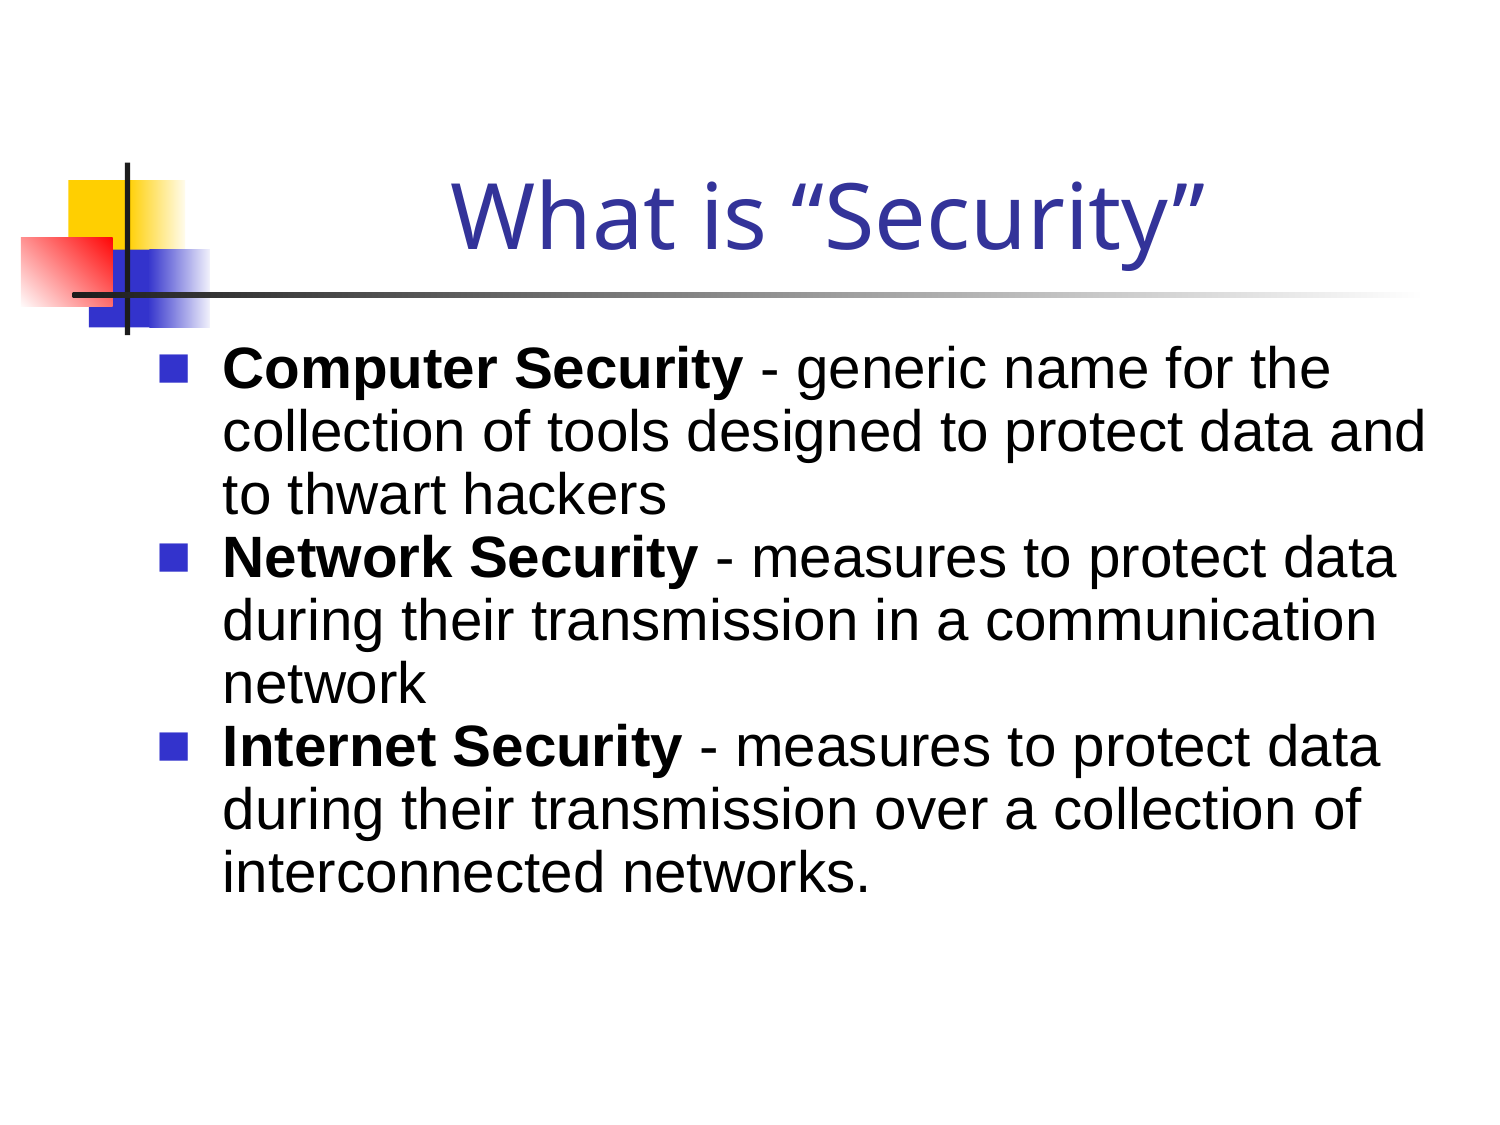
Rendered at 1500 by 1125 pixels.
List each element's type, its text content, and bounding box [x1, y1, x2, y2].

list Computer Security - generic name for the collection of tools designed to protect data and to thwart hackers Network Security - measures to protect data during their transmission in a communication network Internet Security - measures to protect data during their transmission over a collection of interconnected networks. [132, 331, 1469, 1006]
title What is “Security” [188, 35, 1468, 275]
